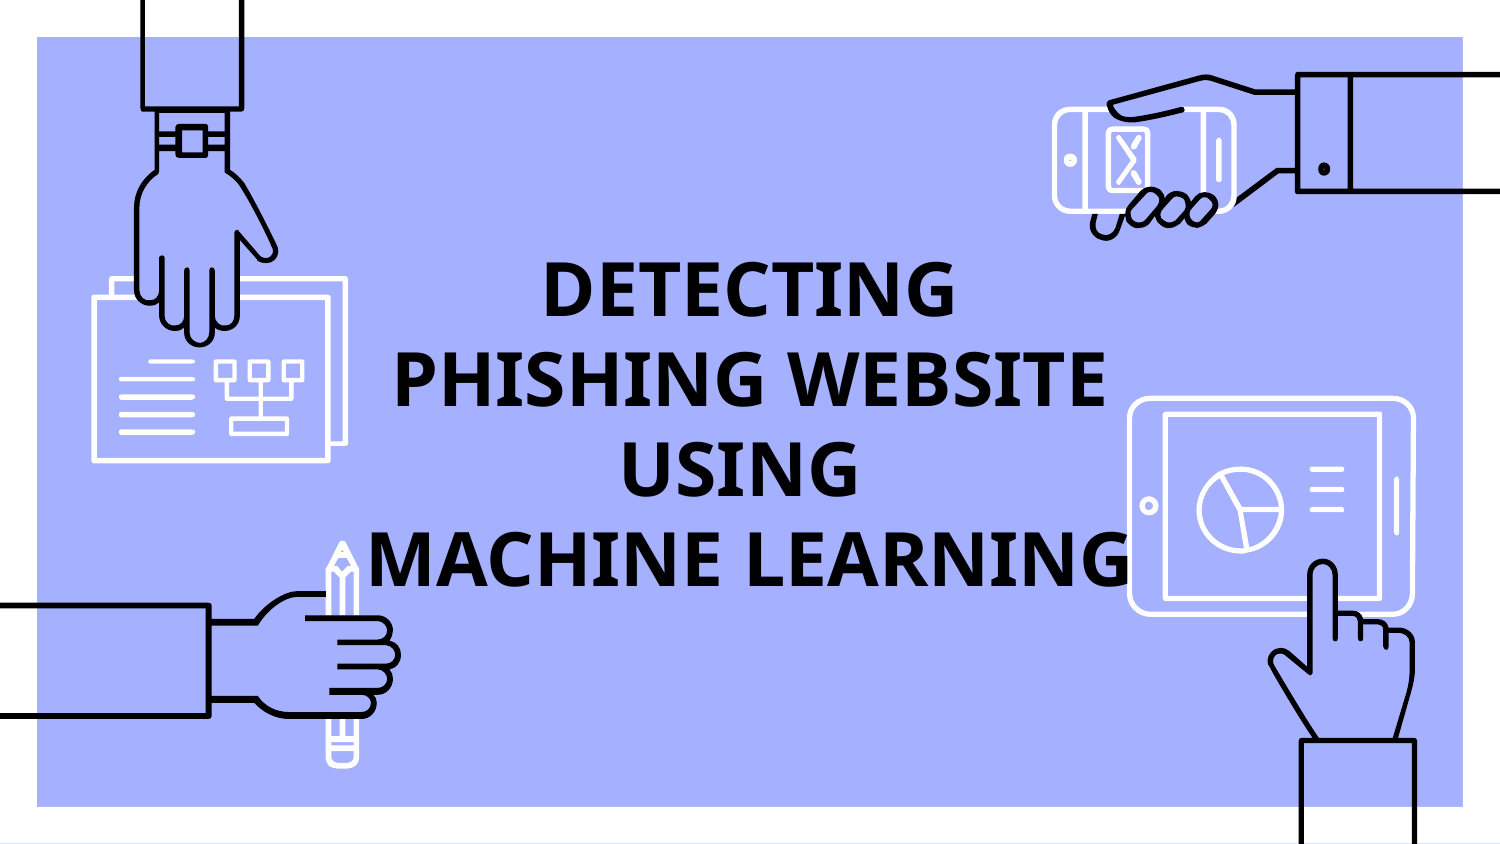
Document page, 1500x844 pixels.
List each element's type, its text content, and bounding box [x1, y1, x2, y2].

title DETECTING PHISHING WEBSITE USING MACHINE LEARNING [348, 326, 1152, 517]
